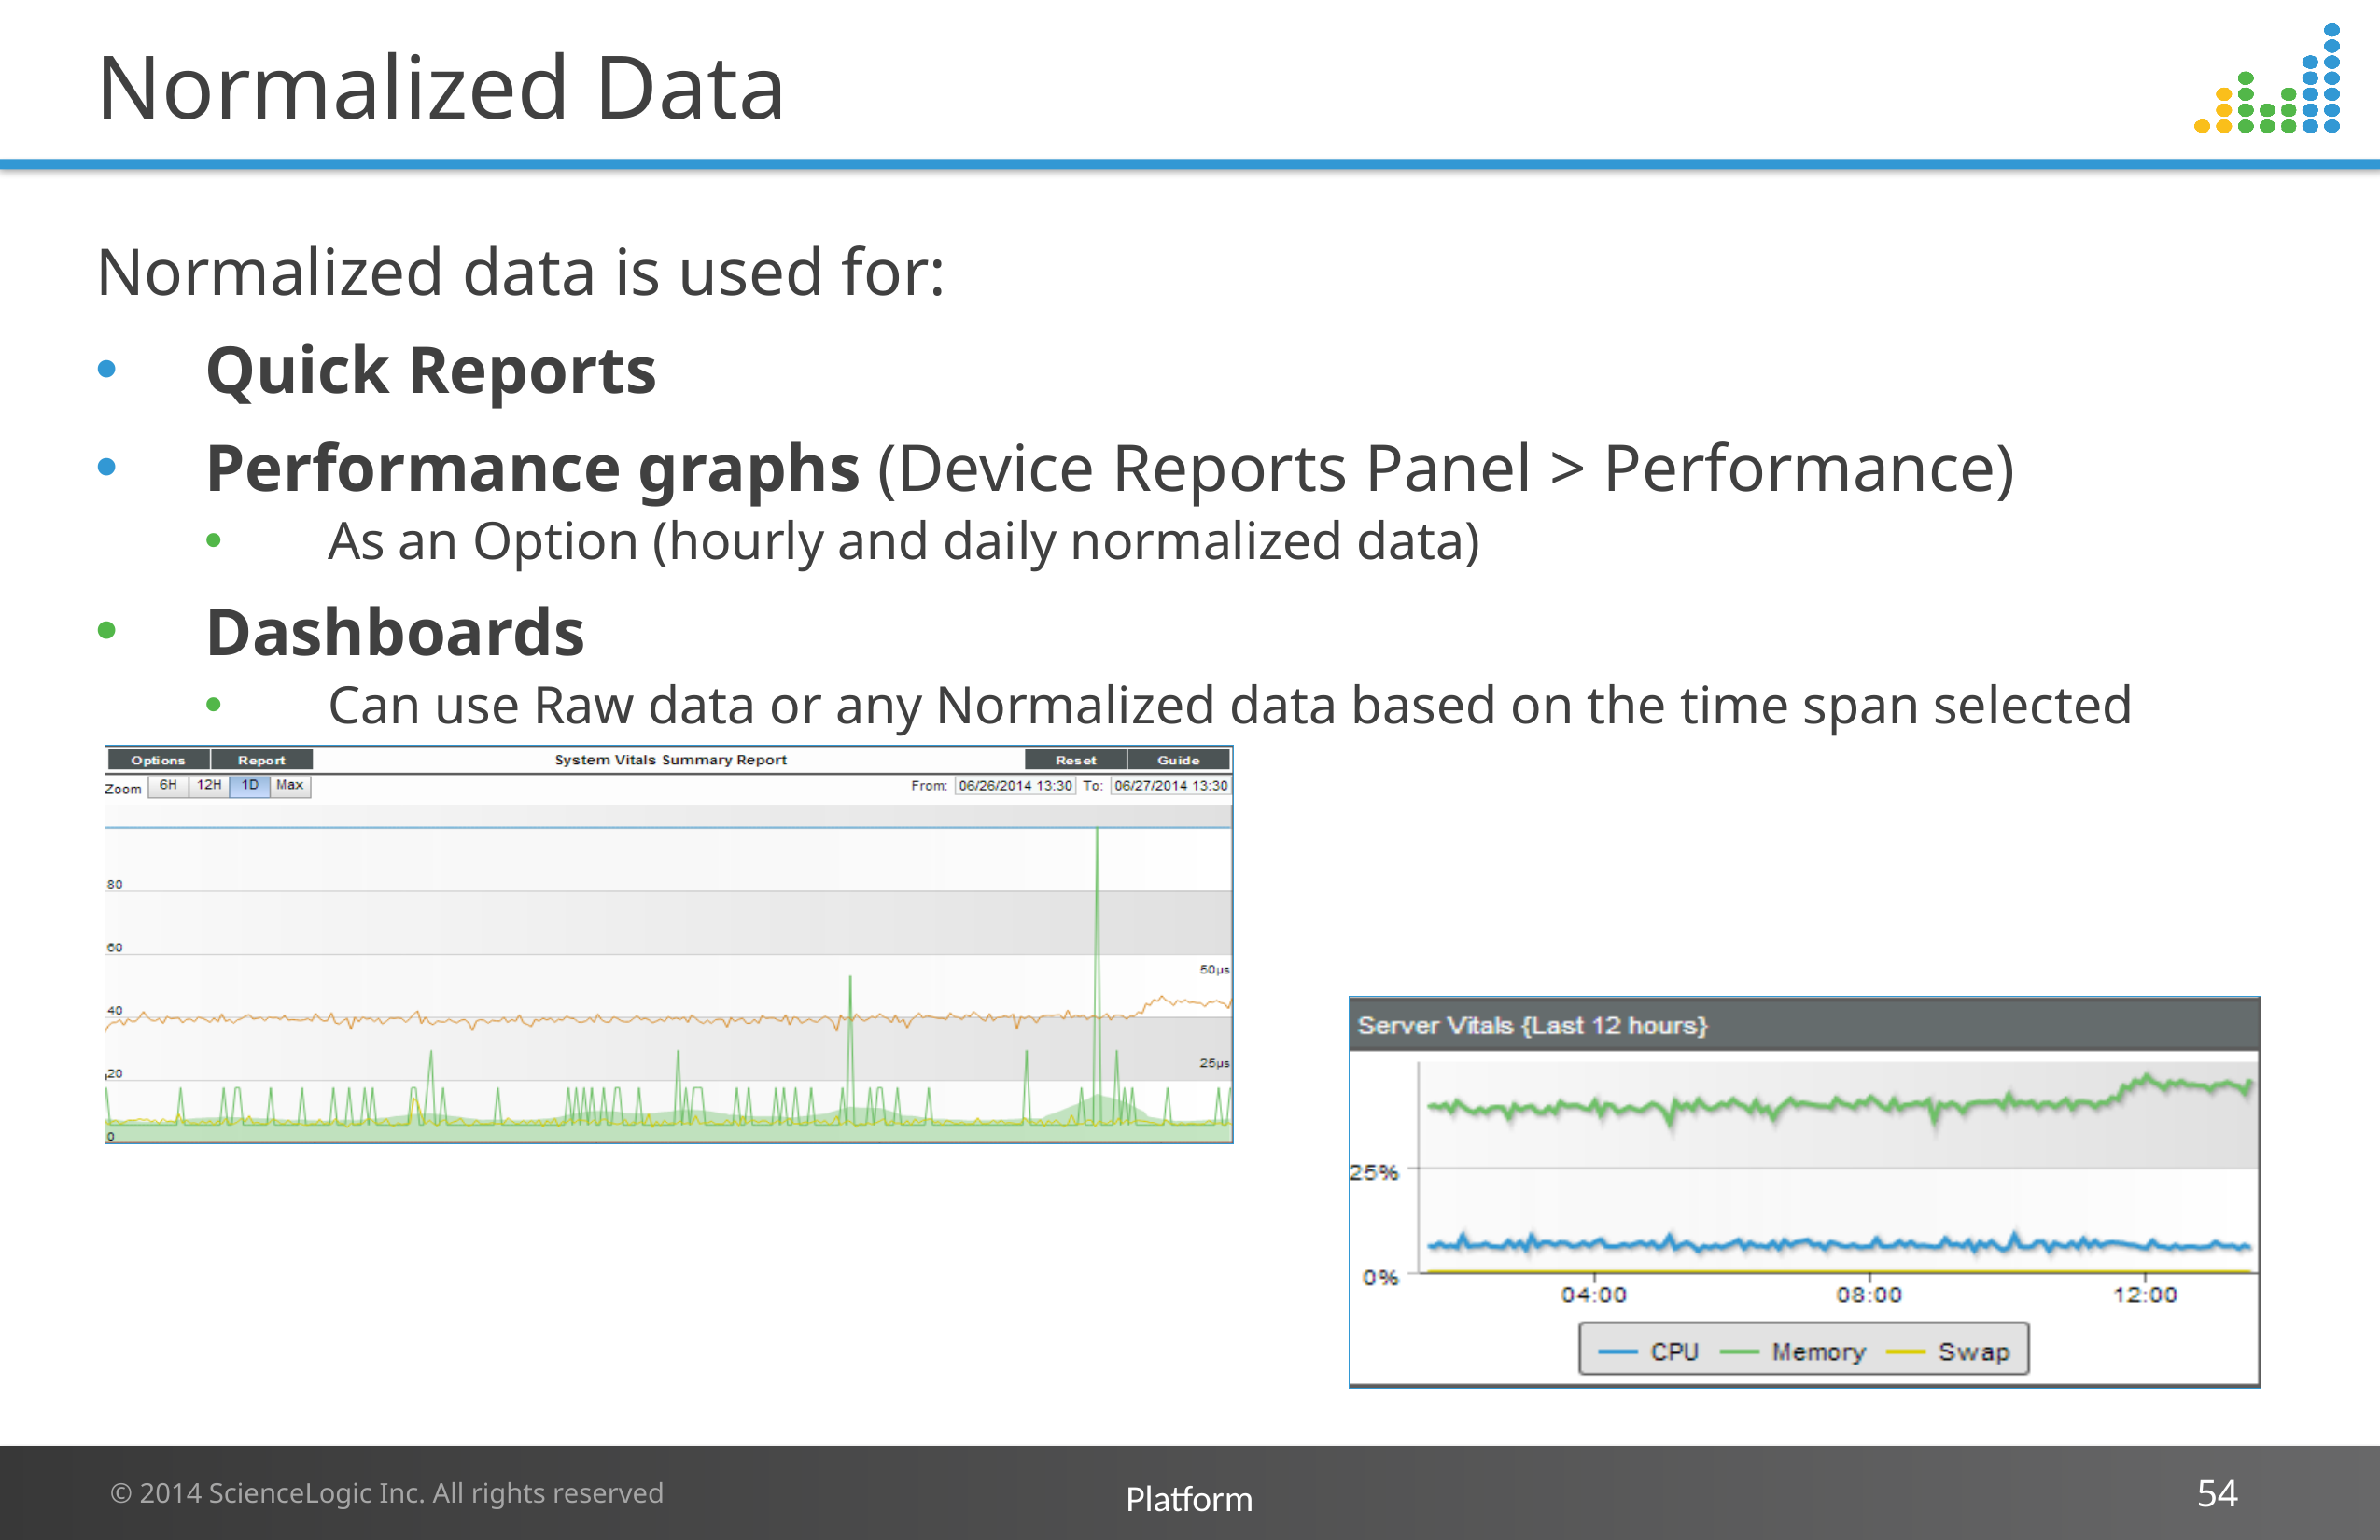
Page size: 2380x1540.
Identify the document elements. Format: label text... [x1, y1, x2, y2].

text_box Platform [1103, 1463, 1277, 1531]
picture [2194, 23, 2343, 137]
picture [1348, 996, 2261, 1389]
picture [105, 745, 1234, 1145]
list Normalized data is used for: Quick Reports Performance graphs (Device Reports Panel > Performance) As an Option (hourly and daily normalized data) Dashboards Can use Raw data or any Normalized data based on the time span selected [73, 212, 2261, 754]
title Normalized Data [73, 1, 2152, 166]
slide_number 54 [1705, 1464, 2261, 1526]
